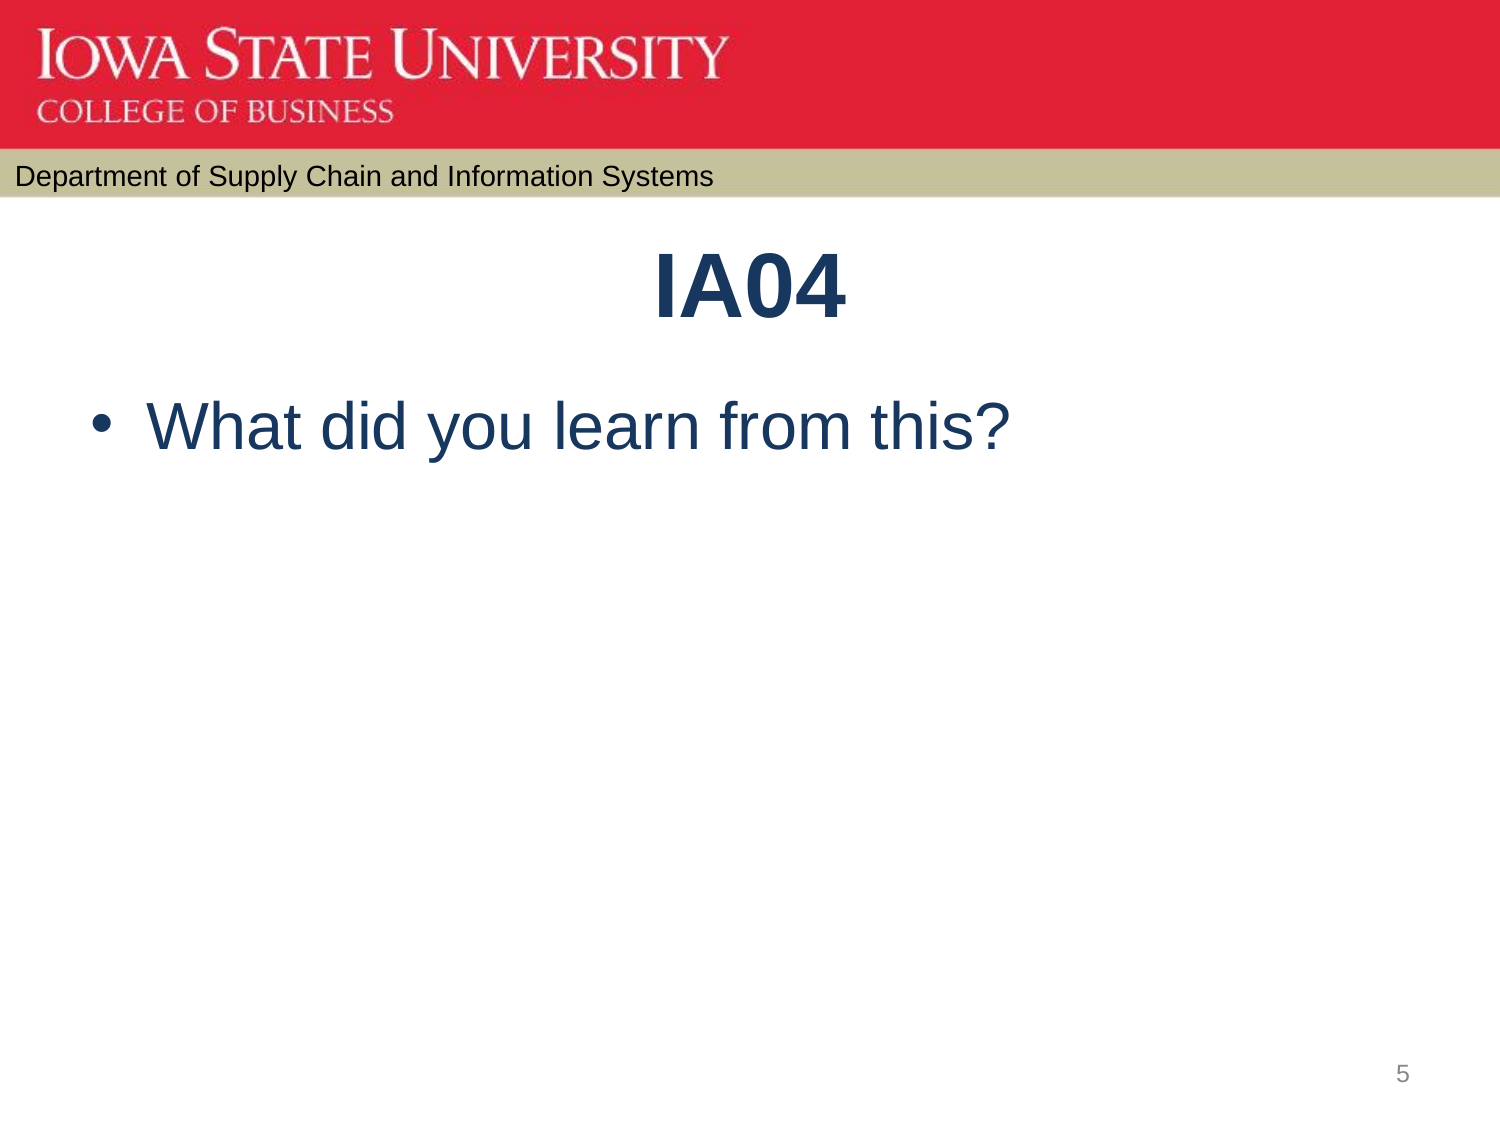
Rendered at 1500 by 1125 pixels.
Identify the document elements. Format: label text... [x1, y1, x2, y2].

list What did you learn from this? [75, 375, 1425, 1005]
picture [0, 0, 1500, 1125]
title IA04 [75, 200, 1425, 363]
slide_number 5 [1074, 1042, 1425, 1103]
